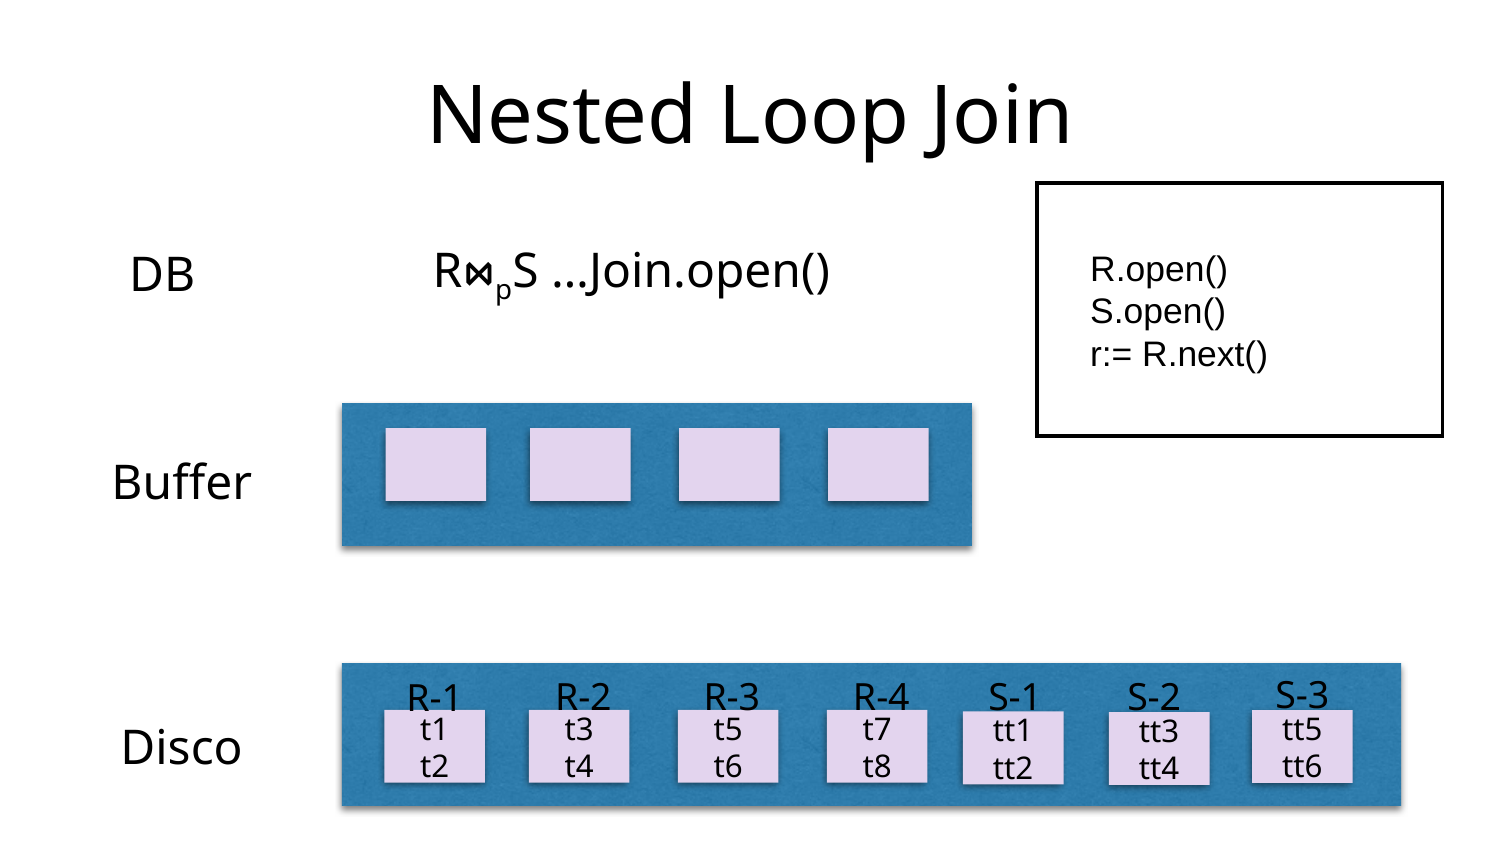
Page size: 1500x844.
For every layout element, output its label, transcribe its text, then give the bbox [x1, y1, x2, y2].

text_box R-1 [372, 668, 498, 724]
text_box [530, 428, 631, 501]
text_box [385, 428, 487, 501]
text_box R-4 [818, 667, 944, 724]
text_box S-1 [952, 667, 1078, 723]
text_box R.open() S.open() r:= R.next() [1037, 182, 1443, 436]
text_box tt3 tt4 [1108, 723, 1210, 785]
text_box Nested Loop Join [411, 56, 1089, 166]
text_box [679, 428, 780, 501]
text_box t5 t6 [677, 724, 779, 783]
text_box t3 t4 [528, 724, 630, 783]
text_box R⋈pS …Join.open() [354, 234, 909, 311]
text_box t7 t8 [826, 724, 928, 783]
text_box R-2 [520, 668, 646, 724]
text_box [828, 428, 929, 501]
text_box t1 t2 [384, 724, 485, 783]
text_box R-3 [669, 667, 795, 724]
text_box tt1 tt2 [962, 723, 1064, 785]
text_box [342, 403, 972, 546]
text_box tt5 tt6 [1252, 722, 1353, 783]
text_box Buffer [63, 446, 300, 515]
text_box Disco [63, 711, 300, 780]
text_box S-3 [1239, 666, 1365, 722]
text_box S-2 [1091, 667, 1217, 723]
text_box [341, 663, 1402, 806]
text_box DB [63, 238, 261, 307]
